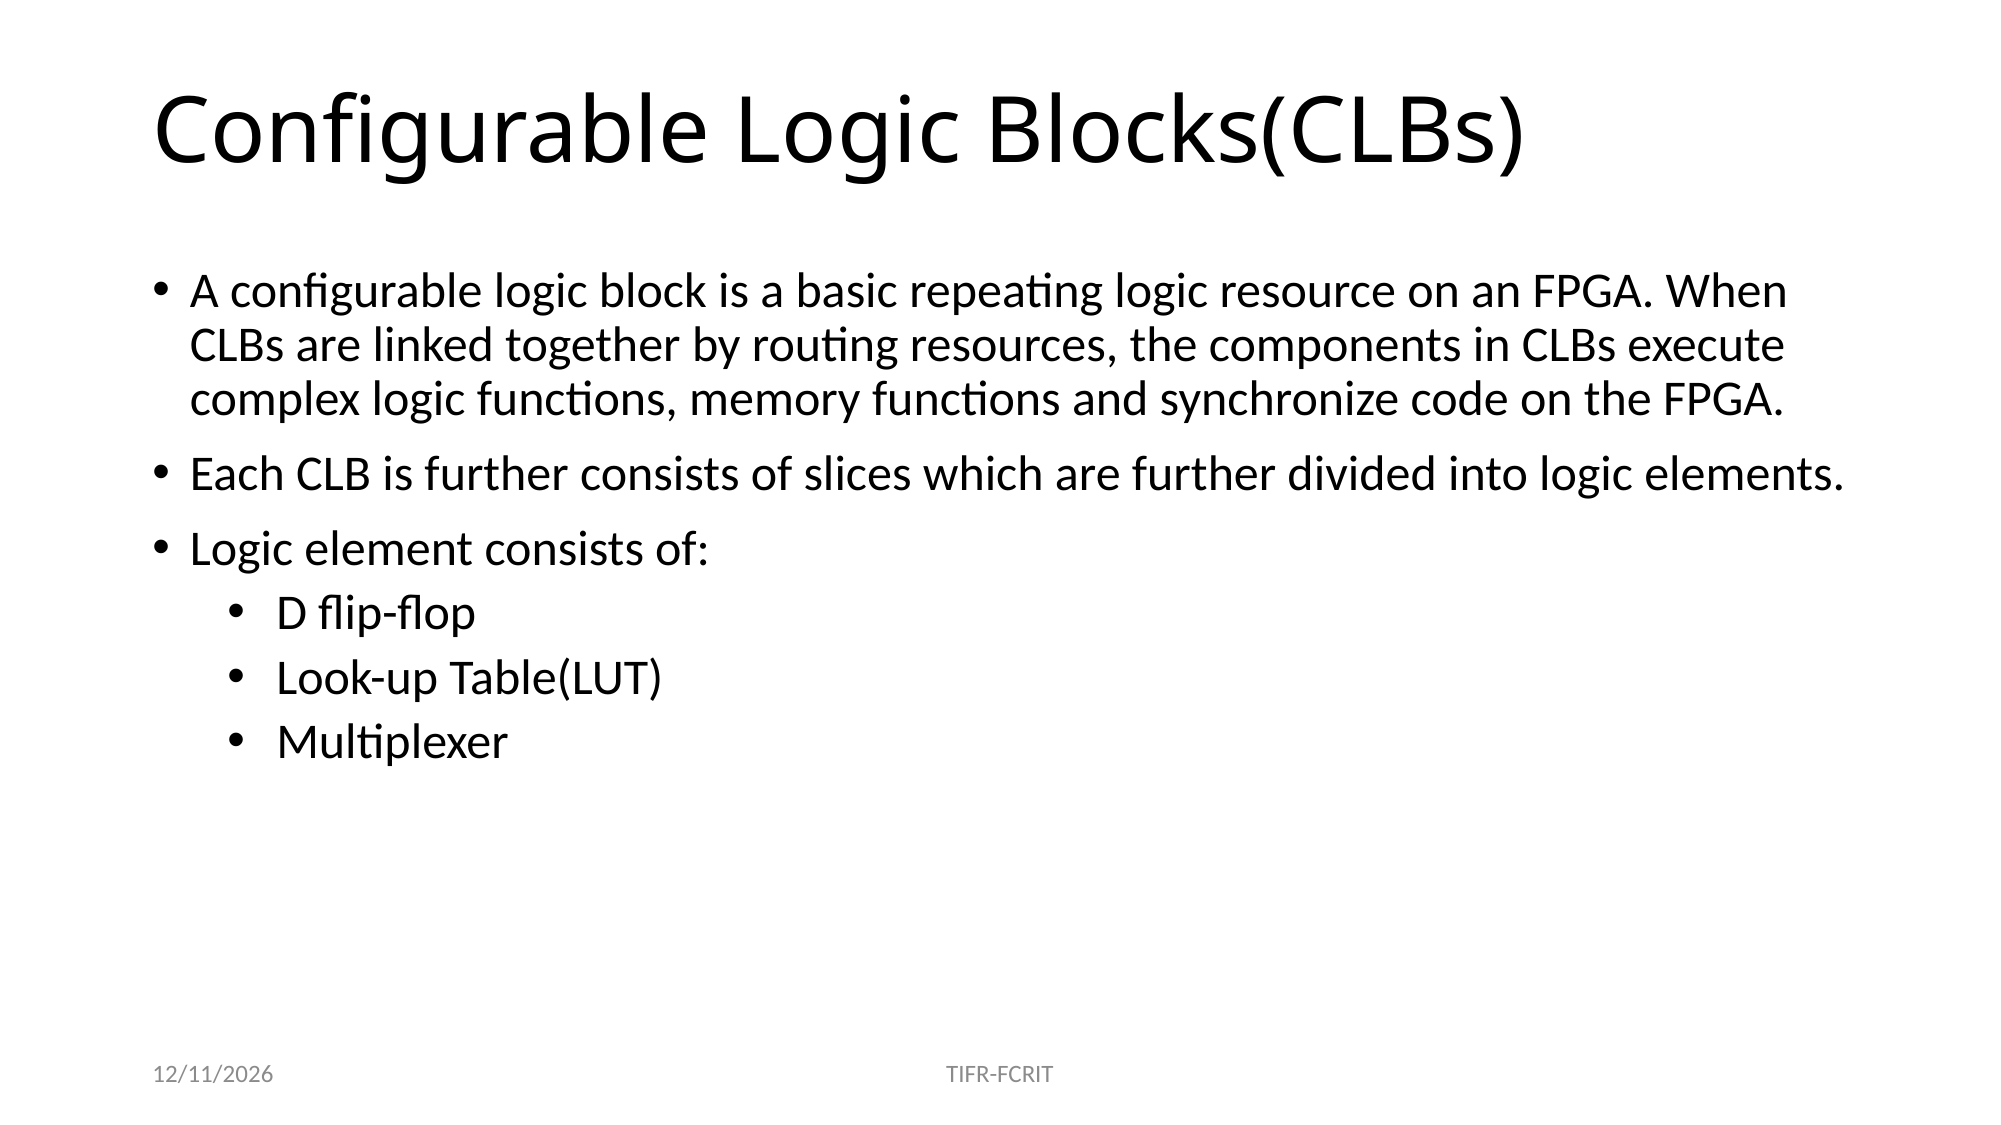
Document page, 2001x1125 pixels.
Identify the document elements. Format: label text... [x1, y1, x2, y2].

list A configurable logic block is a basic repeating logic resource on an FPGA. When CLBs are linked together by routing resources, the components in CLBs execute complex logic functions, memory functions and synchronize code on the FPGA. Each CLB is further consists of slices which are further divided into logic elements. Logic element consists of: D flip-flop Look-up Table(LUT) Multiplexer [137, 257, 1863, 1043]
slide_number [137, 1042, 588, 1103]
title Configurable Logic Blocks(CLBs) [137, 59, 1863, 206]
footer TIFR-FCRIT [662, 1042, 1338, 1103]
